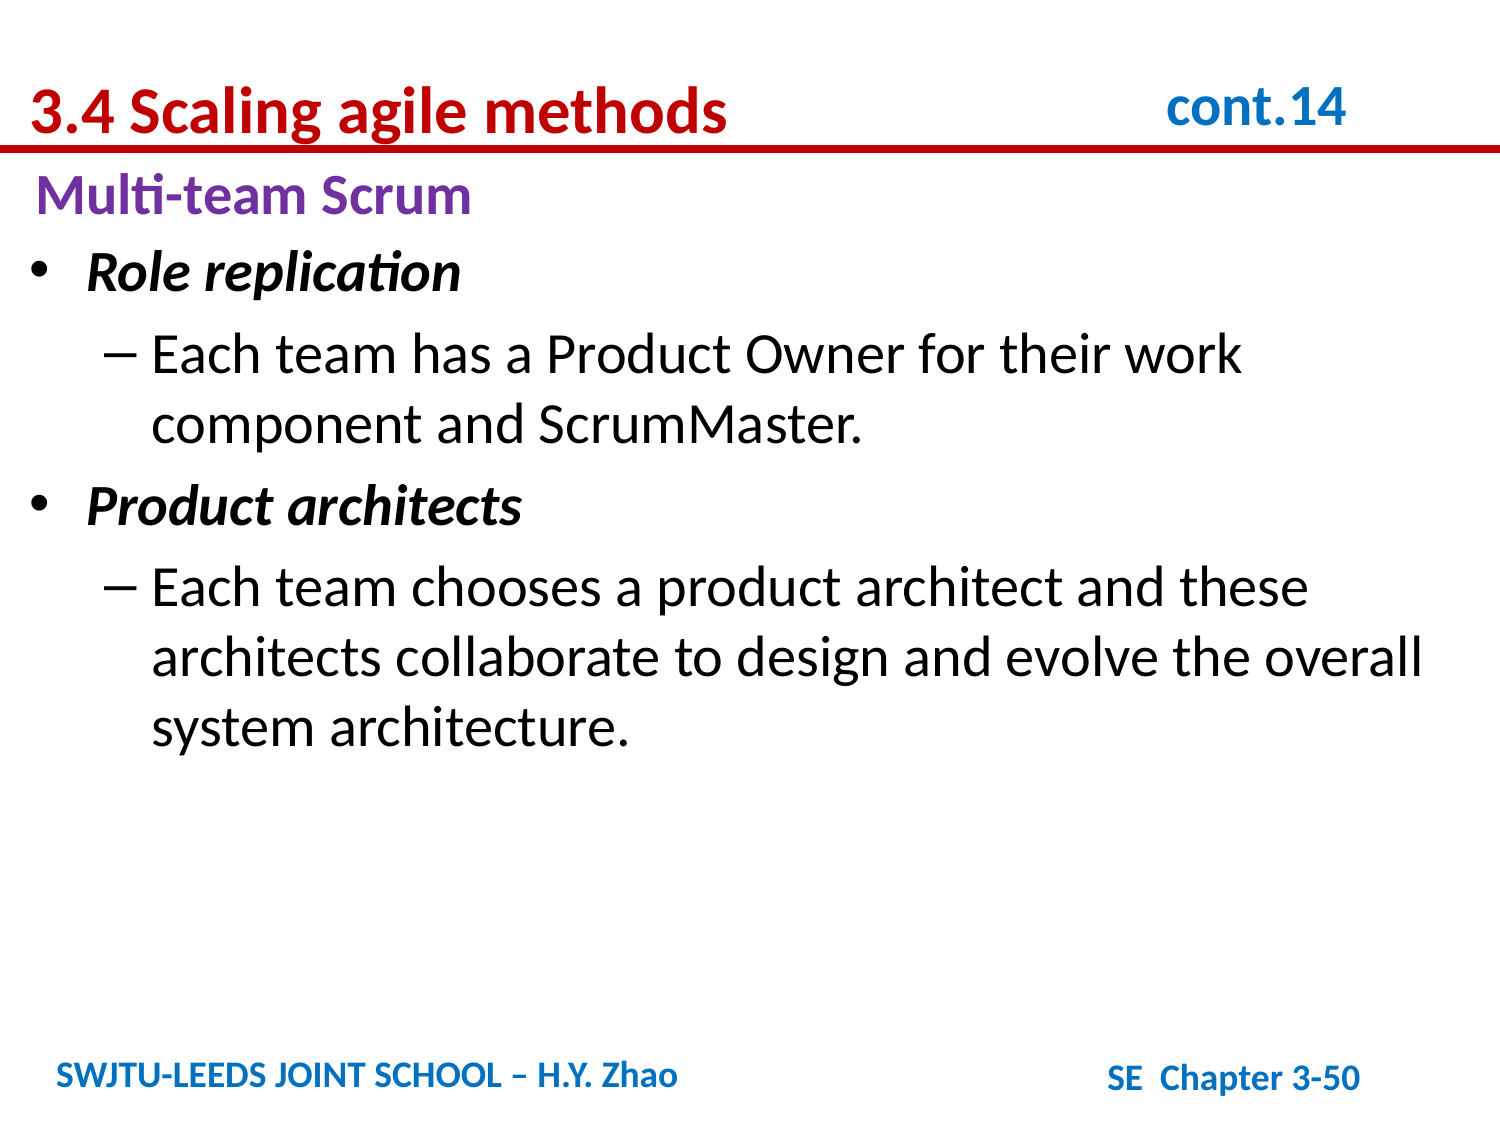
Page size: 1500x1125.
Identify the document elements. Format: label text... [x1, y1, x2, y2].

slide_number SE Chapter 3-50 [1092, 1045, 1484, 1106]
text_box Multi-team Scrum [20, 149, 489, 234]
text_box 3.4 Scaling agile methods [15, 43, 1152, 155]
footer SWJTU-LEEDS JOINT SCHOOL – H.Y. Zhao [41, 1042, 988, 1103]
text_box cont.14 [1152, 83, 1459, 145]
text_box Role replication Each team has a Product Owner for their work component and ScrumMaster. Product architects Each team chooses a product architect and these architects collaborate to design and evolve the overall system architecture. [15, 226, 1483, 969]
